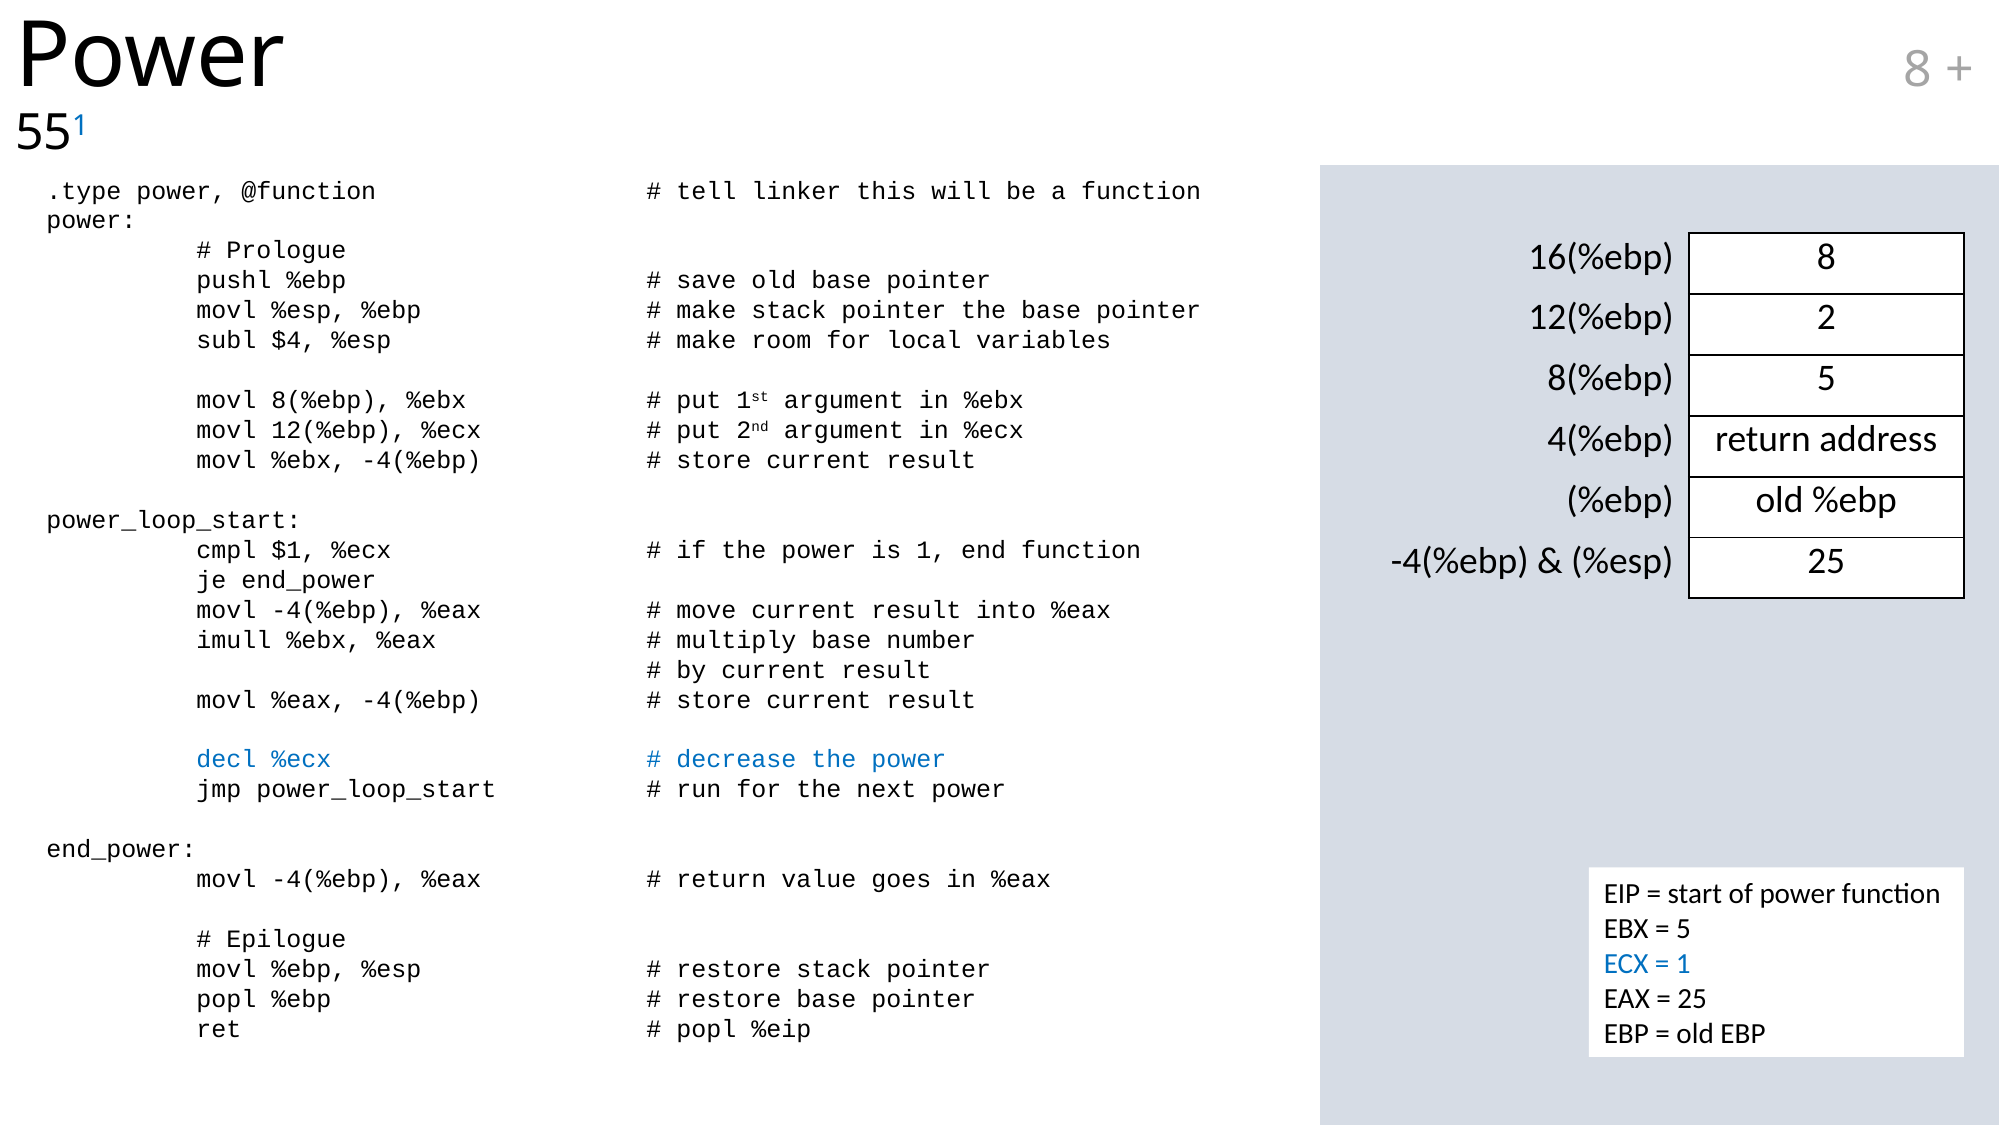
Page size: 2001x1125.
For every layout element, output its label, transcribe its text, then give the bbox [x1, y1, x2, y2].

text_box [1320, 165, 1999, 1125]
text_box EIP = start of power function EBX = 5 ECX = 1 EAX = 25 EBP = old EBP [1588, 867, 1964, 1057]
text_box .type power, @function # tell linker this will be a function power: # Prologue pushl %ebp # save old base pointer movl %esp, %ebp # make stack pointer the base pointer subl $4, %esp # make room for local variables movl 8(%ebp), %ebx # put 1st argument in %ebx movl 12(%ebp), %ecx # put 2nd argument in %ecx movl %ebx, -4(%ebp) # store current result power_loop_start: cmpl $1, %ecx # if the power is 1, end function je end_power movl -4(%ebp), %eax # move current result into %eax imull %ebx, %eax # multiply base number # by current result movl %eax, -4(%ebp) # store current result decl %ecx # decrease the power jmp power_loop_start # run for the next power end_power: movl -4(%ebp), %eax # return value goes in %eax # Epilogue movl %ebp, %esp # restore stack pointer popl %ebp # restore base pointer ret # popl %eip [31, 166, 1320, 1050]
